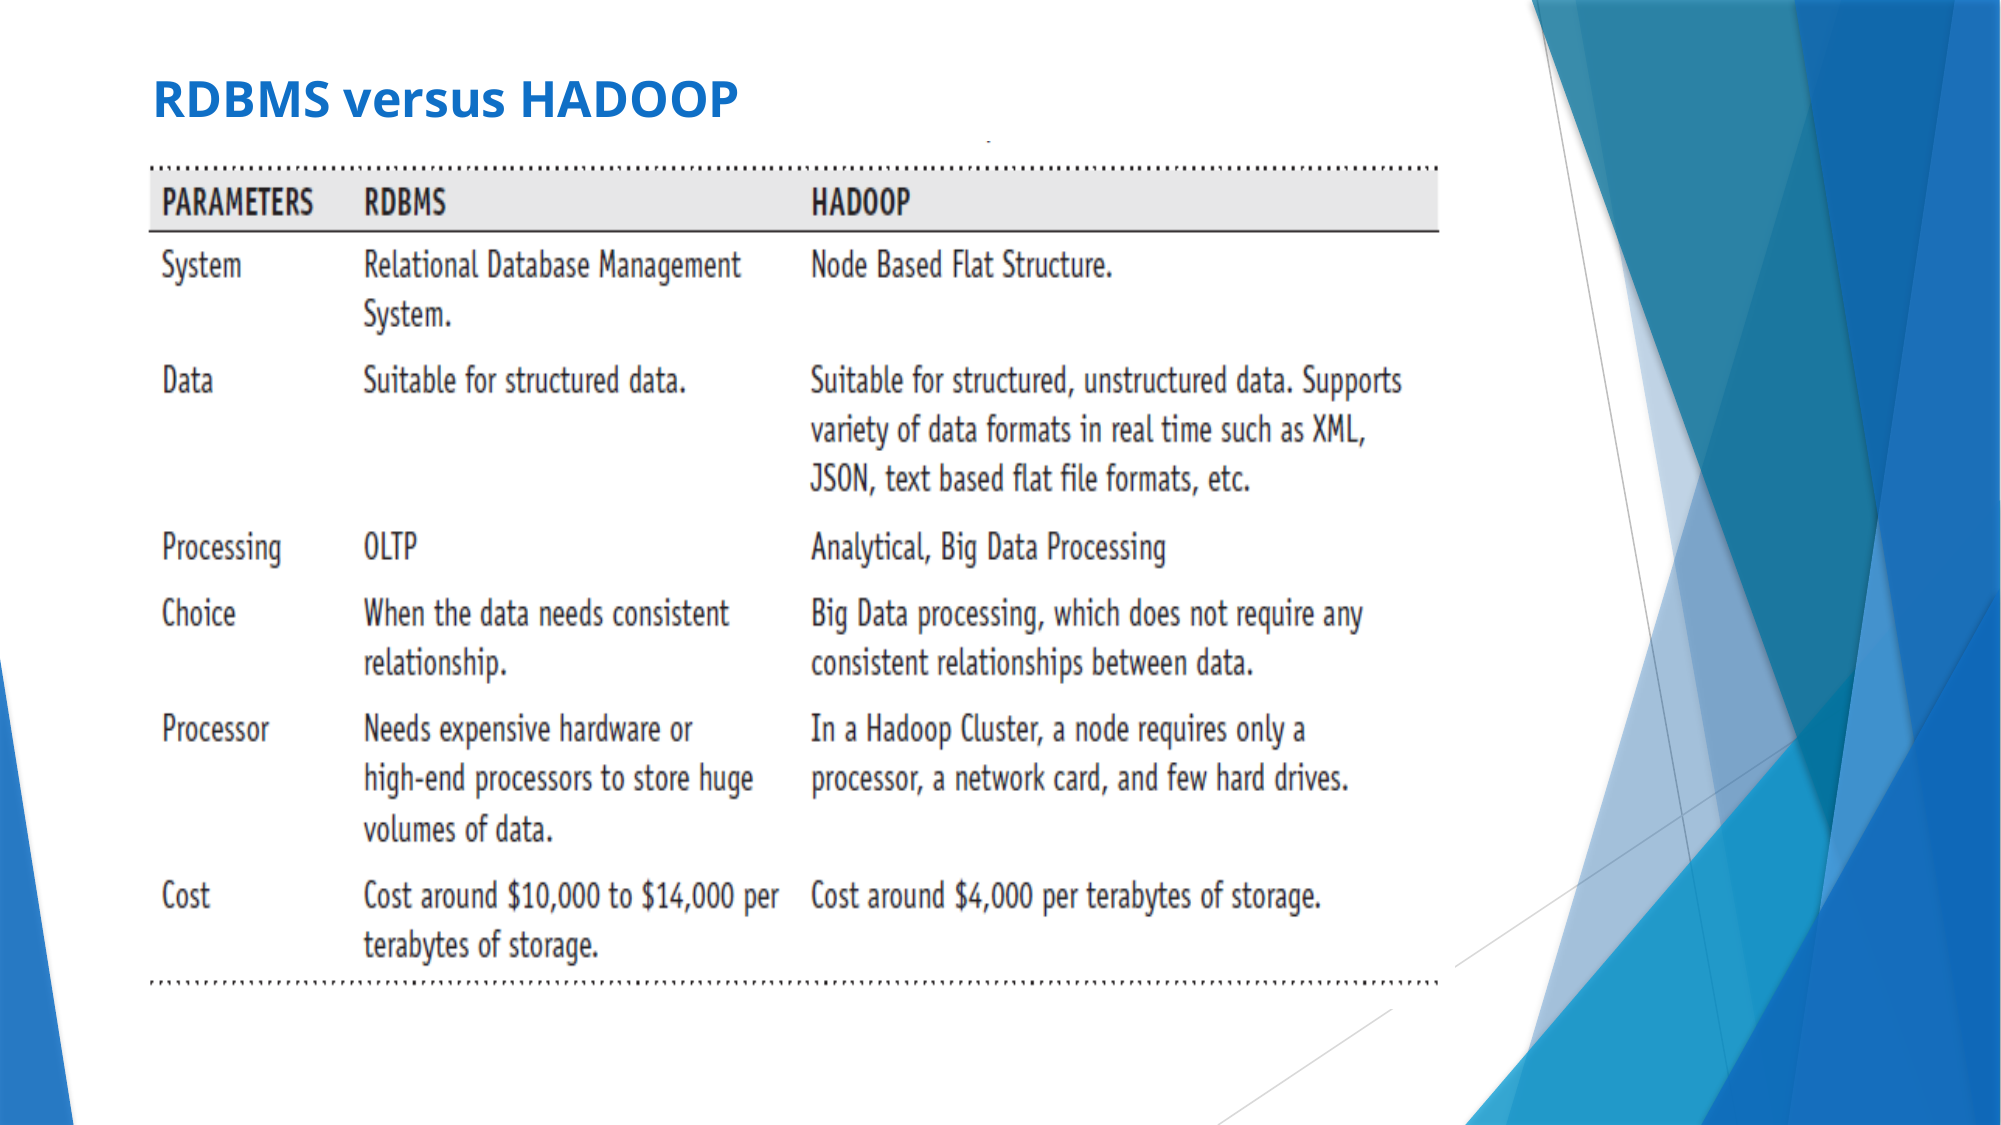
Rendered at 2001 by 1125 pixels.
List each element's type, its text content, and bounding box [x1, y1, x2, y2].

text_box [1460, 205, 2000, 214]
title RDBMS versus HADOOP [137, 59, 1455, 141]
text_box [1460, 350, 2000, 358]
picture [117, 141, 1456, 1009]
